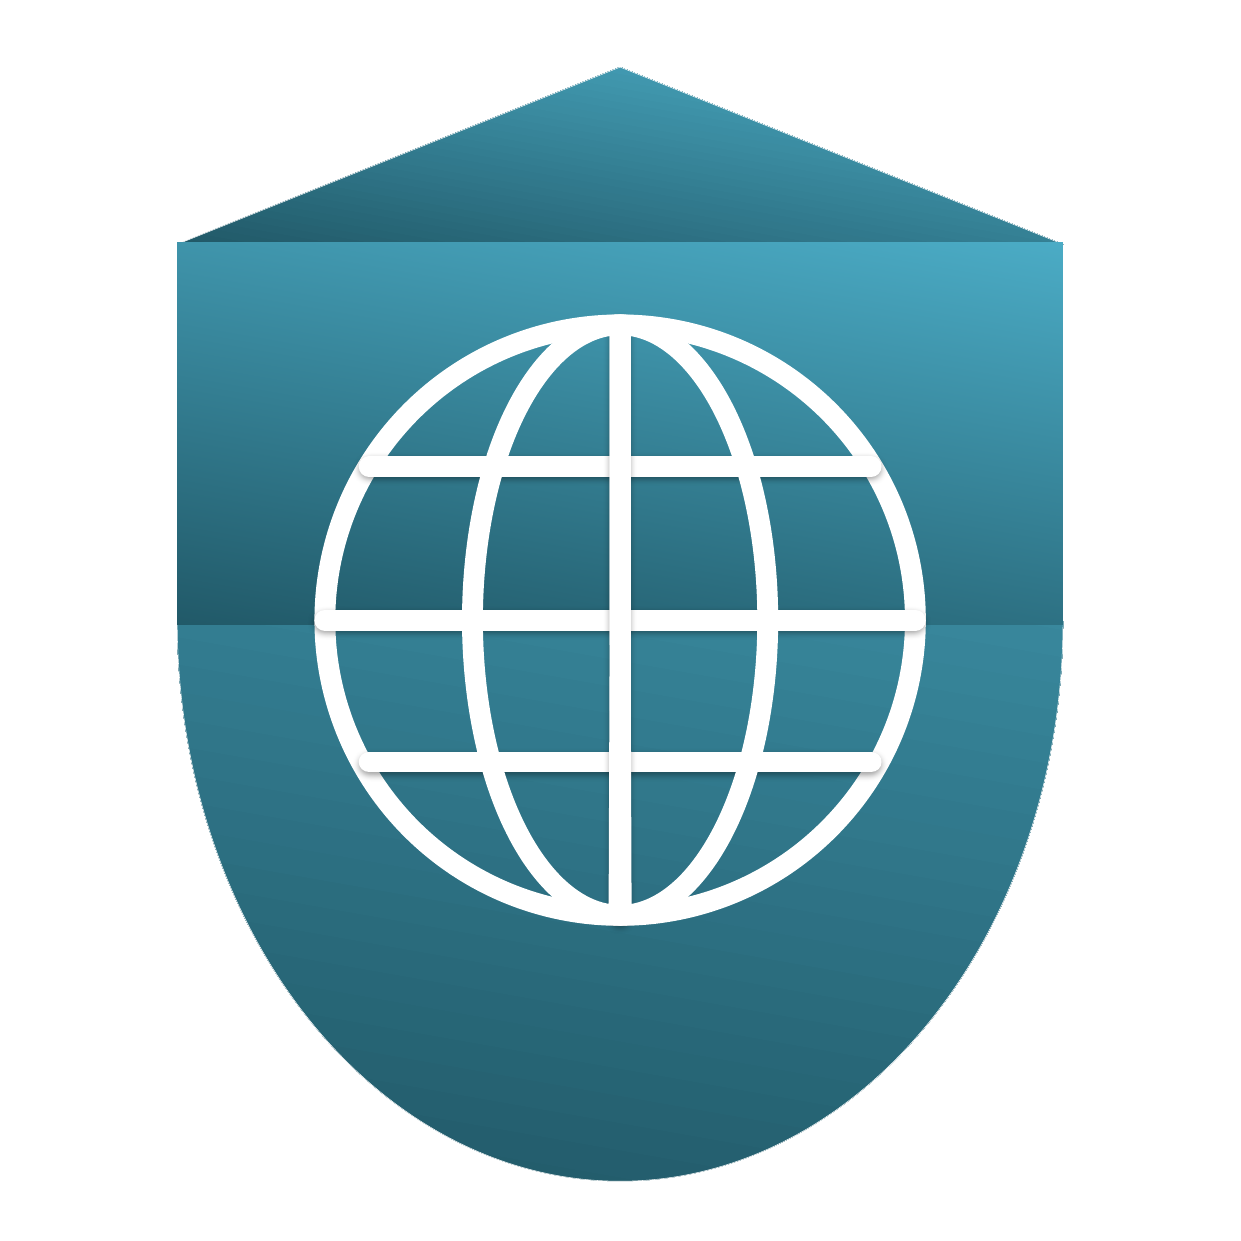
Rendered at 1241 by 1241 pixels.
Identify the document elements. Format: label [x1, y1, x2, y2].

text_box [176, 58, 1064, 1182]
